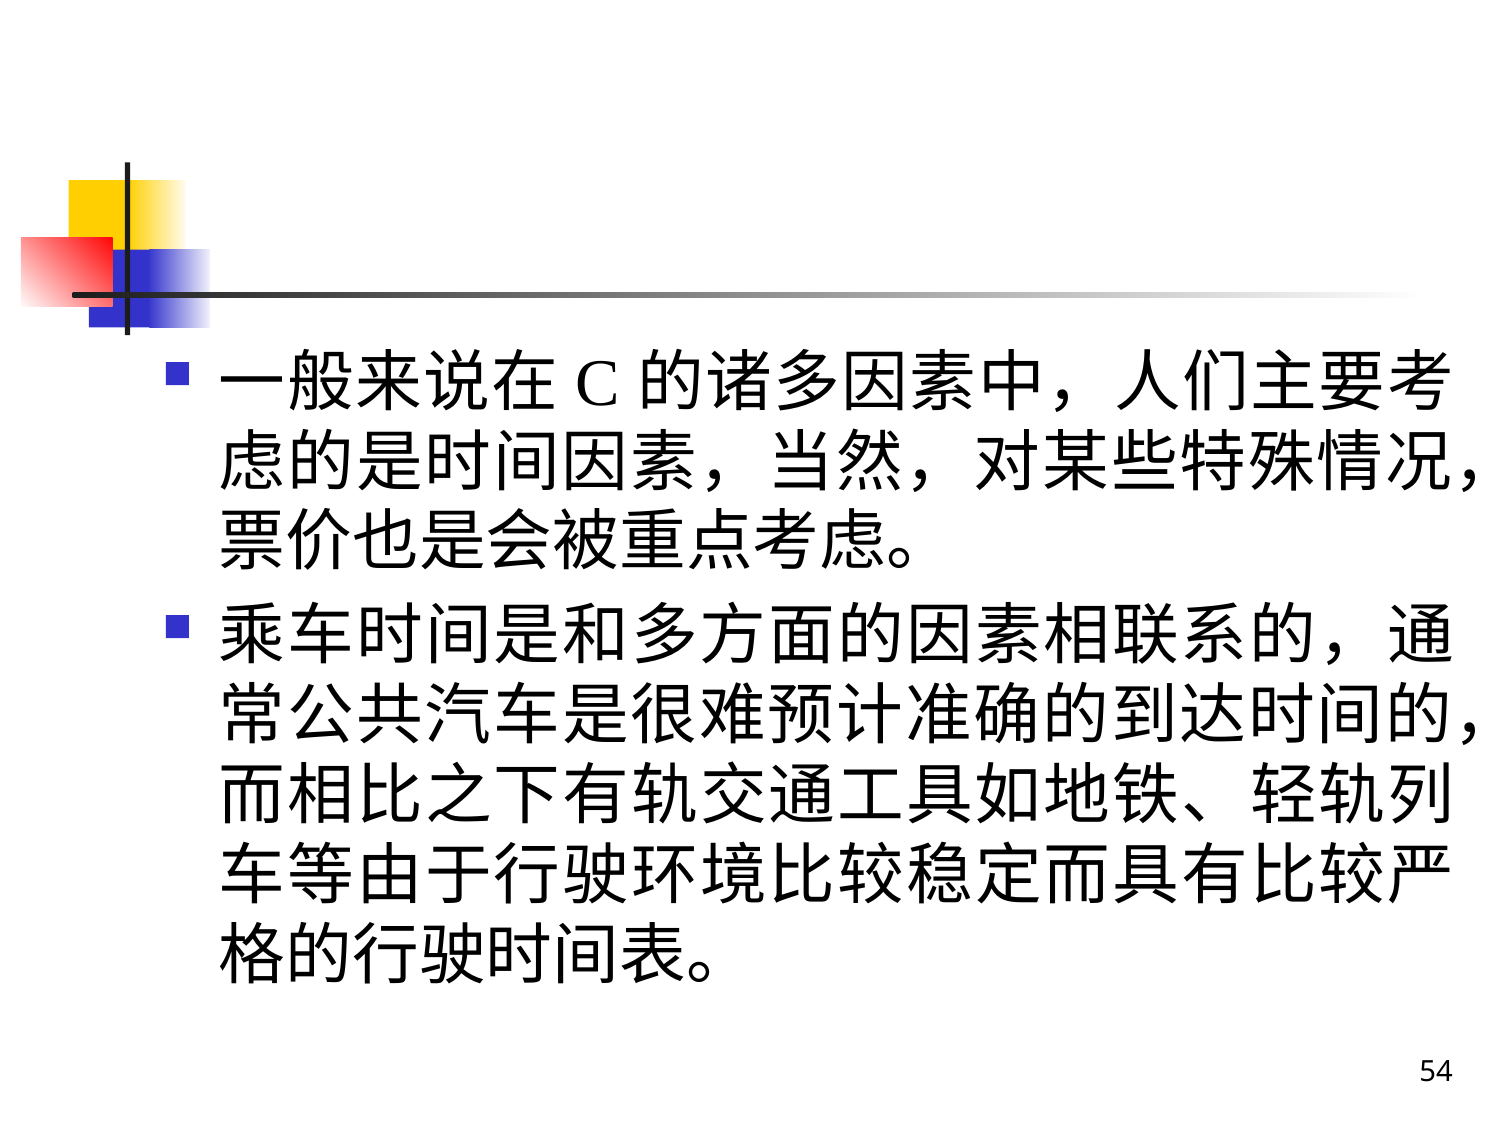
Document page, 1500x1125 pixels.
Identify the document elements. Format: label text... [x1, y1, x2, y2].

slide_number 54 [1155, 1024, 1468, 1100]
list 一般来说在C的诸多因素中，人们主要考虑的是时间因素，当然，对某些特殊情况，票价也是会被重点考虑。 乘车时间是和多方面的因素相联系的，通常公共汽车是很难预计准确的到达时间的，而相比之下有轨交通工具如地铁、轻轨列车等由于行驶环境比较稳定而具有比较严格的行驶时间表。 [147, 331, 1469, 1006]
